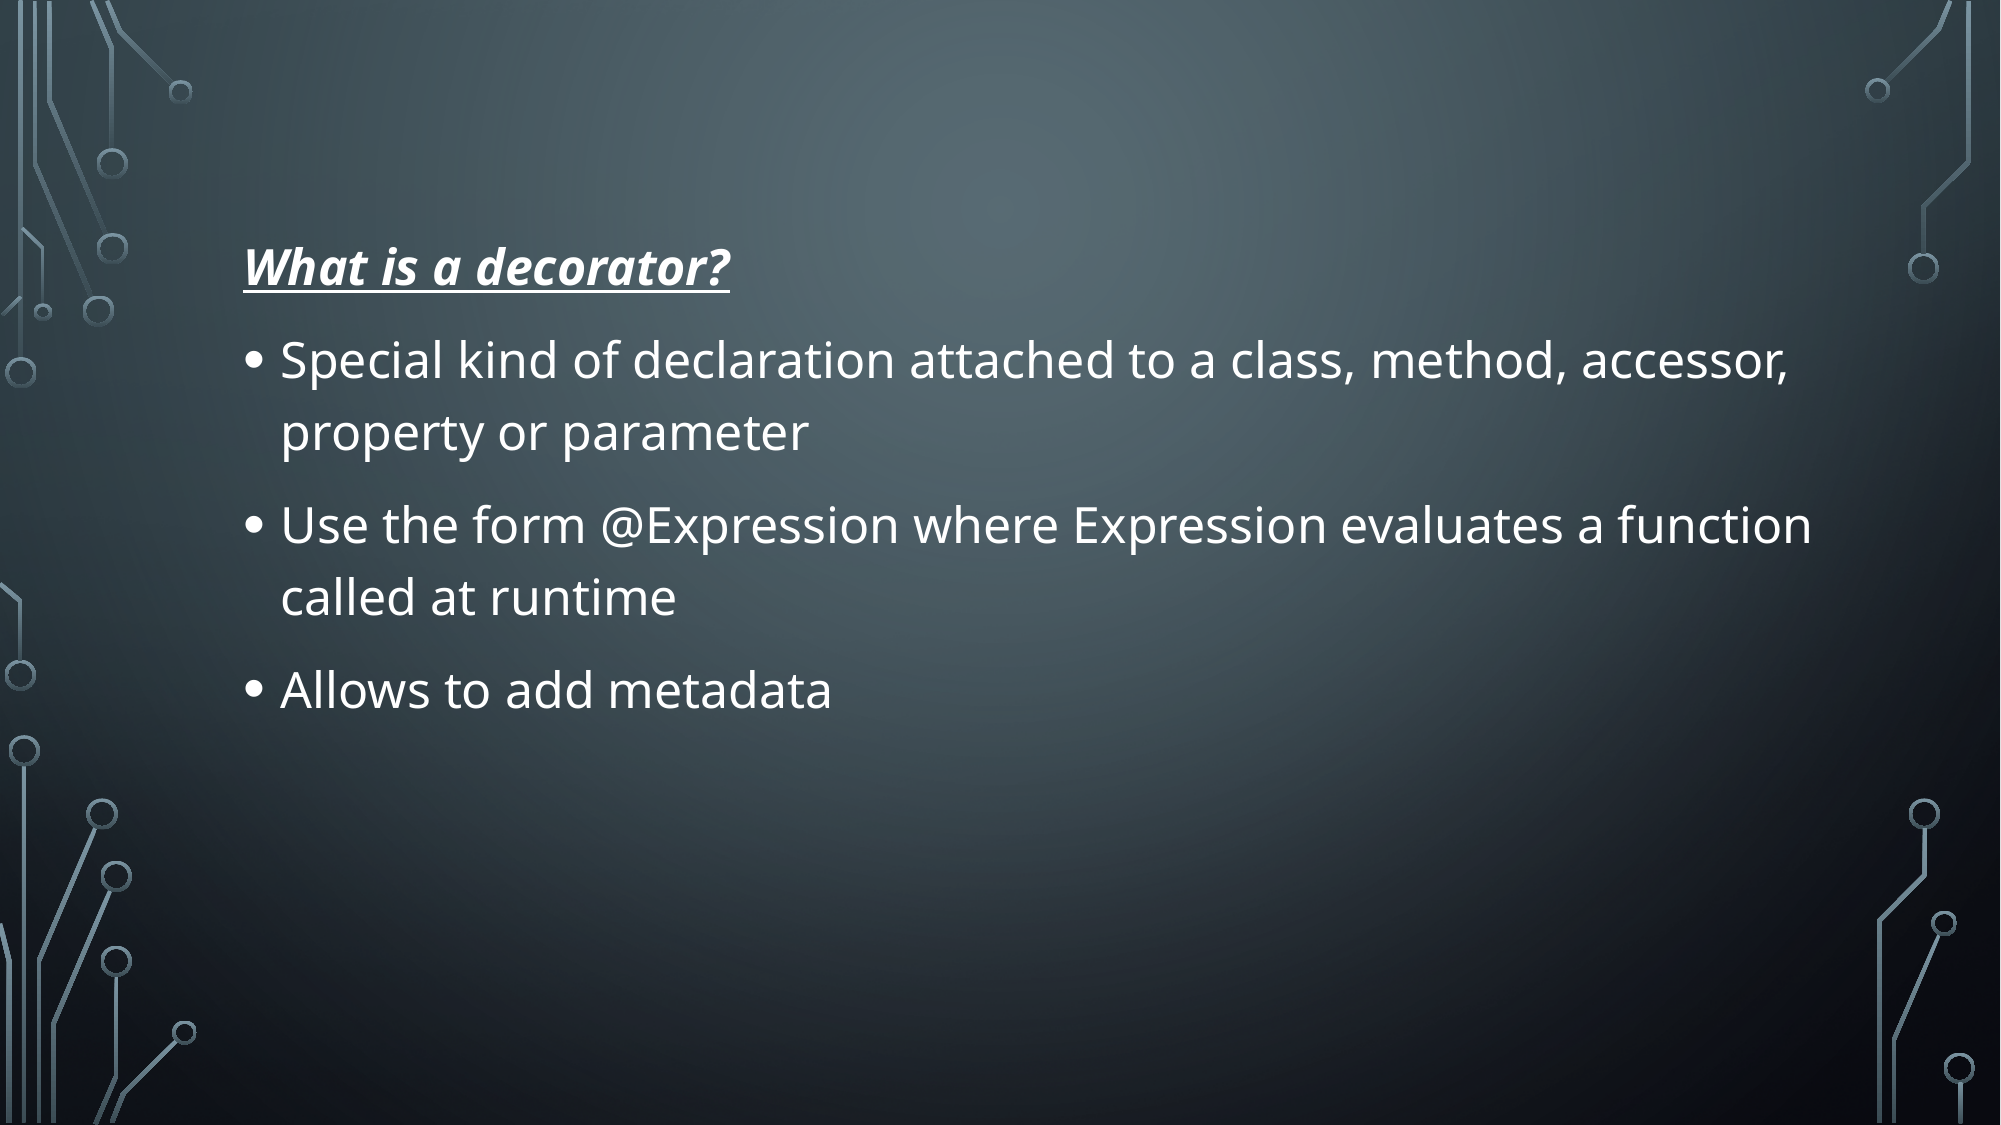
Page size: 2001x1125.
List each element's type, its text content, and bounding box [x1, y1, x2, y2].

list What is a decorator? Special kind of declaration attached to a class, method, accessor, property or parameter Use the form @Expression where Expression evaluates a function called at runtime Allows to add metadata [228, 216, 1854, 823]
